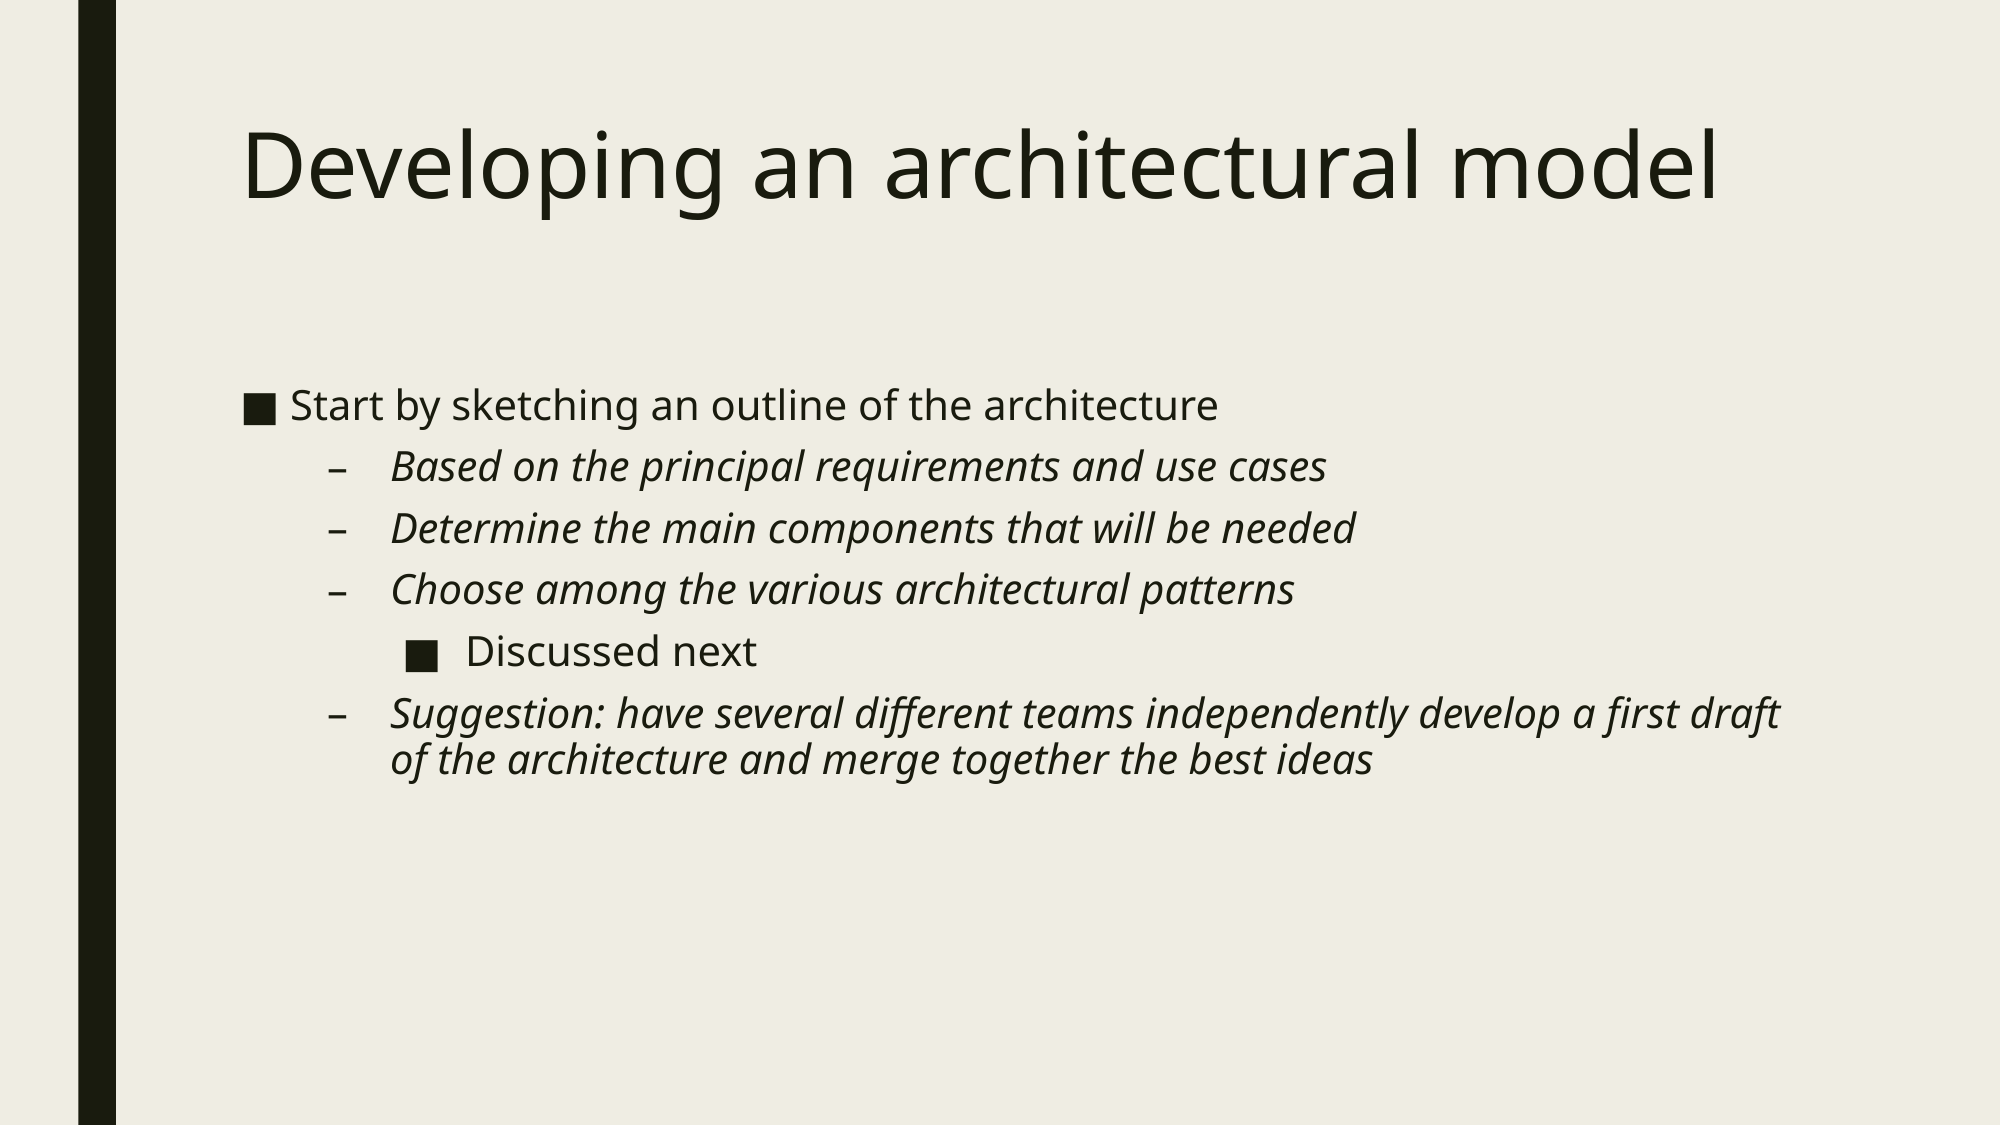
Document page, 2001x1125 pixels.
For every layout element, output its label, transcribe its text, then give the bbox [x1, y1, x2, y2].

title Developing an architectural model [225, 112, 1800, 357]
list Start by sketching an outline of the architecture Based on the principal requirements and use cases Determine the main components that will be needed Choose among the various architectural patterns Discussed next Suggestion: have several different teams independently develop a first draft of the architecture and merge together the best ideas [225, 375, 1800, 963]
